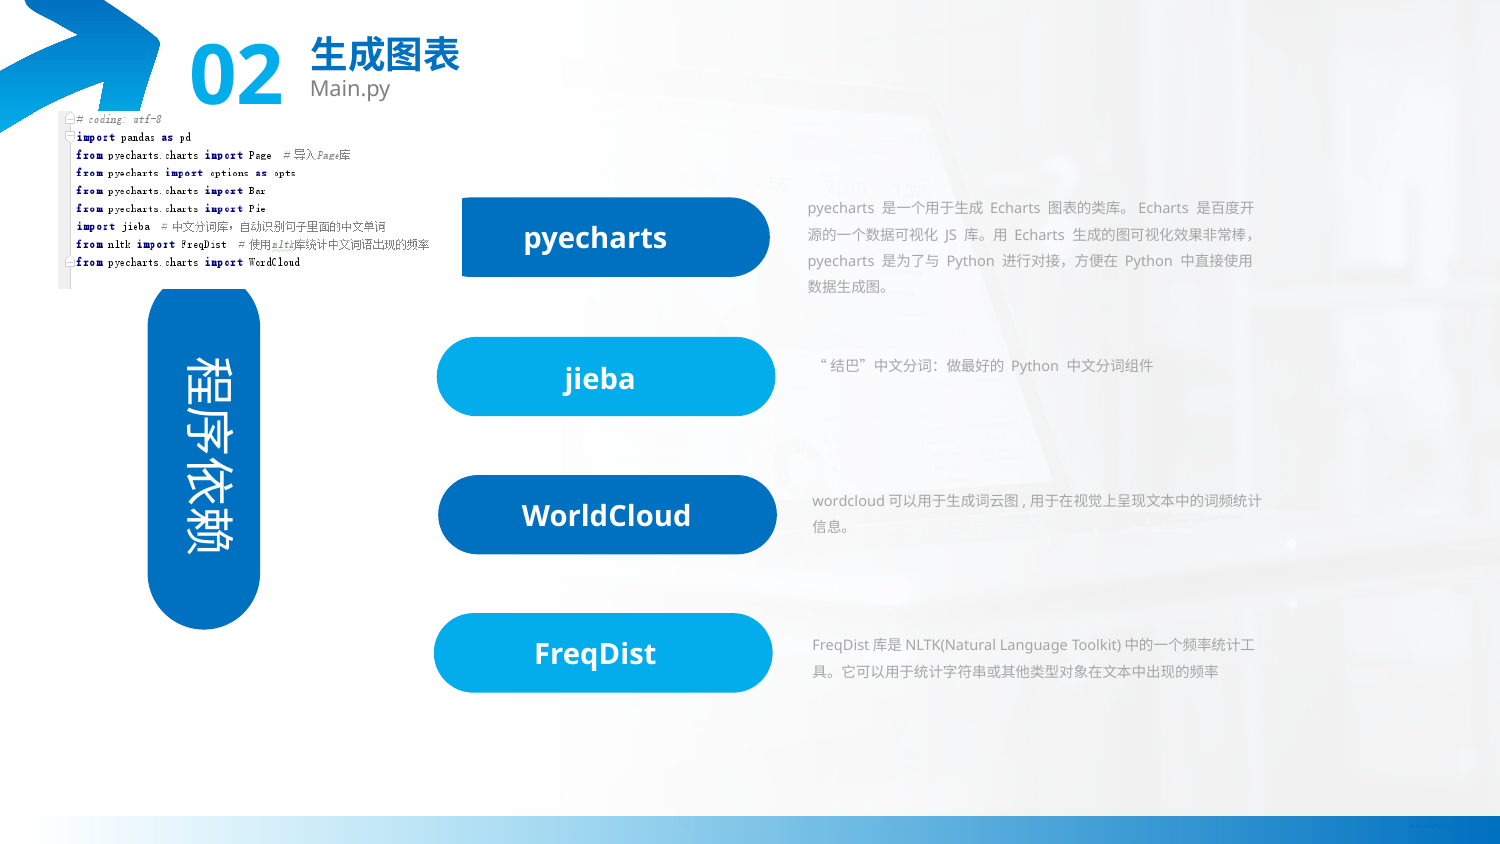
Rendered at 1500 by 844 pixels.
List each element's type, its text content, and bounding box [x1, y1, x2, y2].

text_box jieba [553, 354, 648, 401]
text_box WorldCloud [510, 491, 704, 538]
text_box pyecharts 是一个用于生成 Echarts 图表的类库。Echarts 是百度开源的一个数据可视化 JS 库。用 Echarts 生成的图可视化效果非常棒，pyecharts 是为了与 Python 进行对接，方便在 Python 中直接使用数据生成图。 [792, 183, 1279, 303]
text_box FreqDist库是NLTK(Natural Language Toolkit)中的一个频率统计工具。它可以用于统计字符串或其他类型对象在文本中出现的频率 [797, 620, 1284, 688]
text_box 02 [174, 13, 300, 109]
text_box [147, 298, 261, 630]
text_box “结巴”中文分词：做最好的 Python 中文分词组件 [797, 340, 1284, 382]
text_box 生成图表 [296, 23, 476, 84]
text_box [438, 475, 777, 555]
text_box 程序依赖 [158, 341, 250, 581]
text_box pyecharts [512, 213, 679, 260]
text_box [466, 197, 770, 277]
text_box FreqDist [522, 629, 668, 676]
text_box Main.py [295, 67, 455, 109]
text_box [436, 336, 776, 417]
text_box wordcloud可以用于生成词云图,用于在视觉上呈现文本中的词频统计信息。 [797, 475, 1284, 543]
text_box [433, 613, 773, 693]
picture [58, 110, 462, 289]
